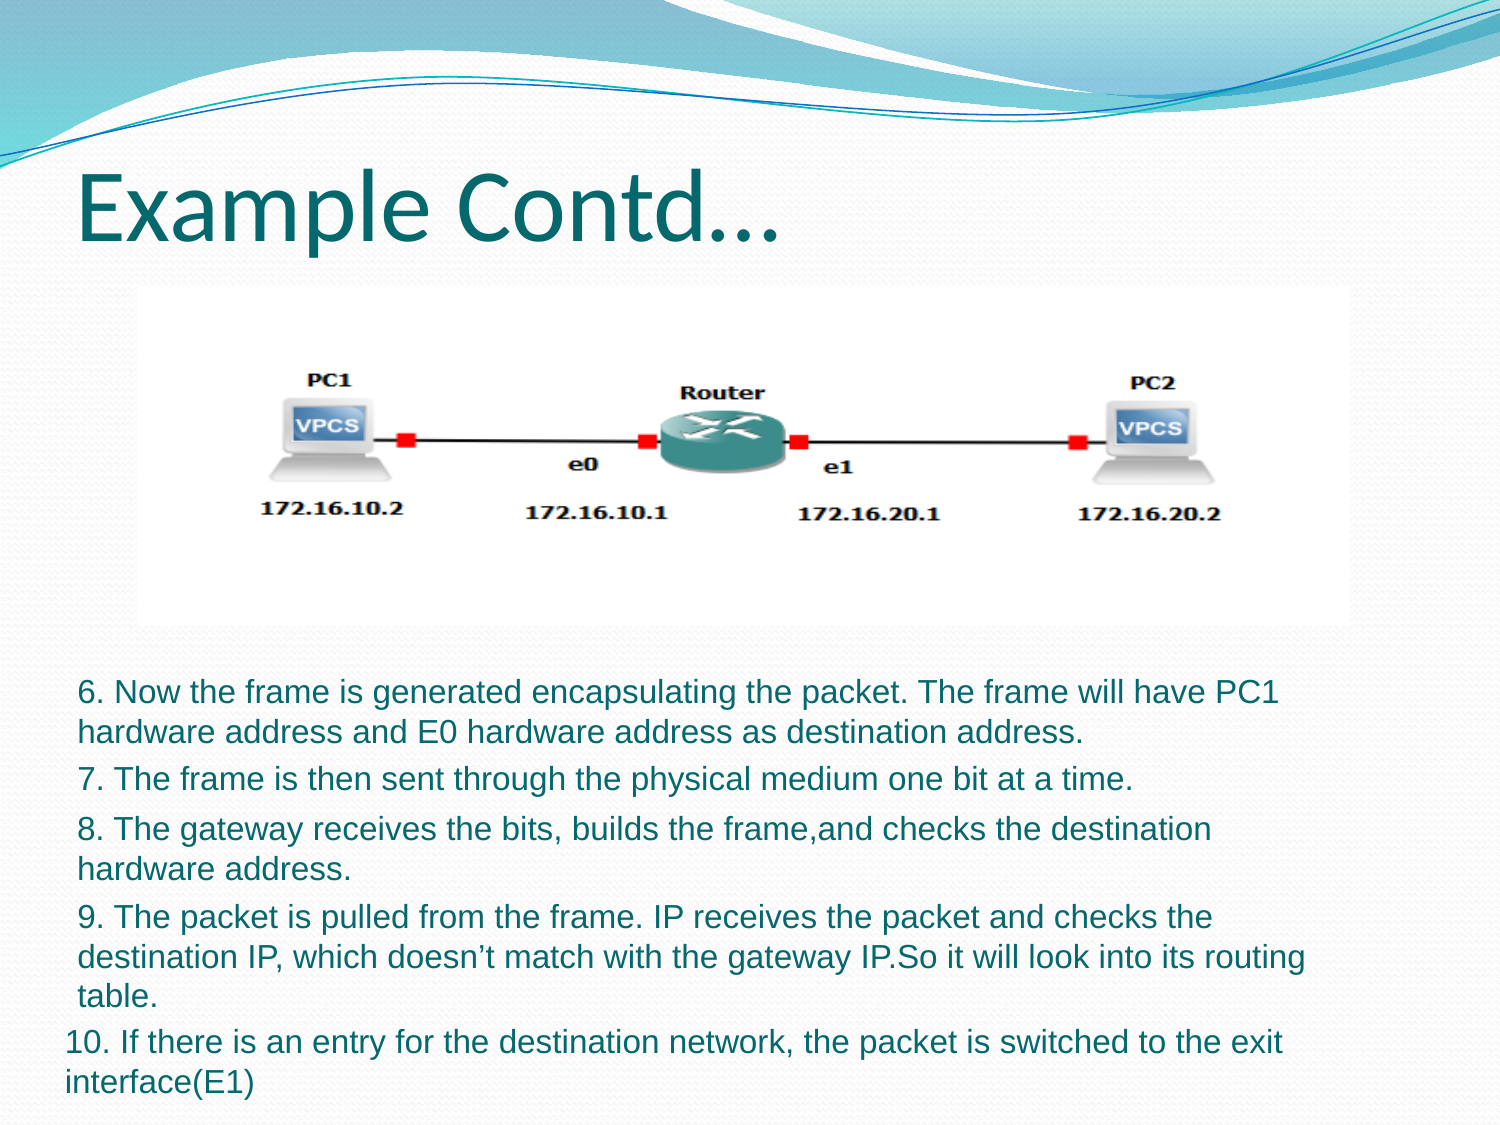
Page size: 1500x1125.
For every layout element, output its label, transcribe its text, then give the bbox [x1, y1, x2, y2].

text_box 9. The packet is pulled from the frame. IP receives the packet and checks the destination IP, which doesn’t match with the gateway IP.So it will look into its routing table. [62, 887, 1388, 1022]
text_box 7. The frame is then sent through the physical medium one bit at a time. [62, 749, 1388, 845]
picture [137, 287, 1351, 627]
text_box 10. If there is an entry for the destination network, the packet is switched to the exit interface(E1) [50, 1012, 1375, 1107]
title Example Contd… [75, 102, 1438, 263]
text_box 6. Now the frame is generated encapsulating the packet. The frame will have PC1 hardware address and E0 hardware address as destination address. [62, 662, 1388, 749]
text_box 8. The gateway receives the bits, builds the frame,and checks the destination hardware address. [62, 799, 1250, 887]
